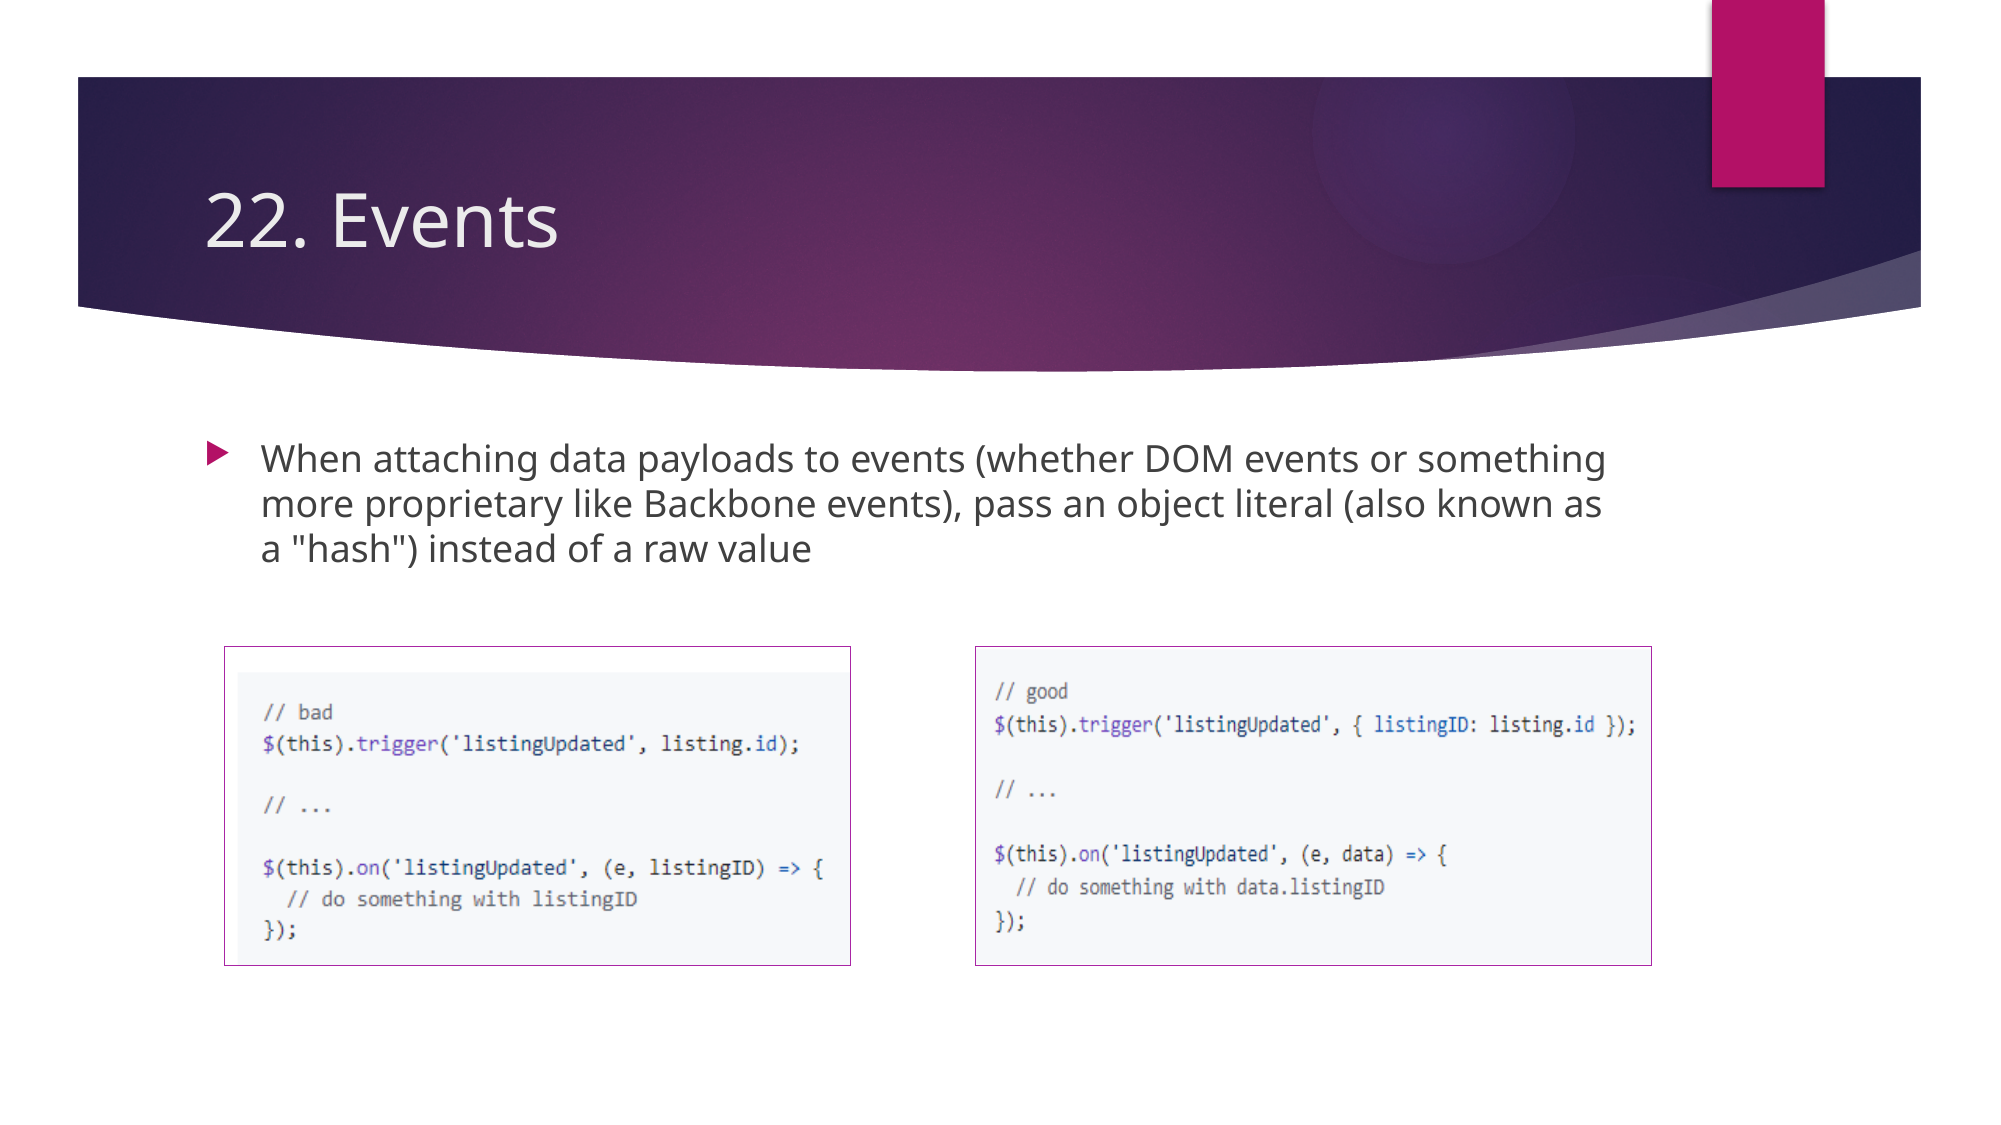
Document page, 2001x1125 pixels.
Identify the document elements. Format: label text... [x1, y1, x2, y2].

picture [974, 646, 1652, 966]
list When attaching data payloads to events (whether DOM events or something more proprietary like Backbone events), pass an object literal (also known as a "hash") instead of a raw value [189, 427, 1638, 988]
title 22. Events [189, 159, 1627, 276]
picture [224, 646, 852, 966]
